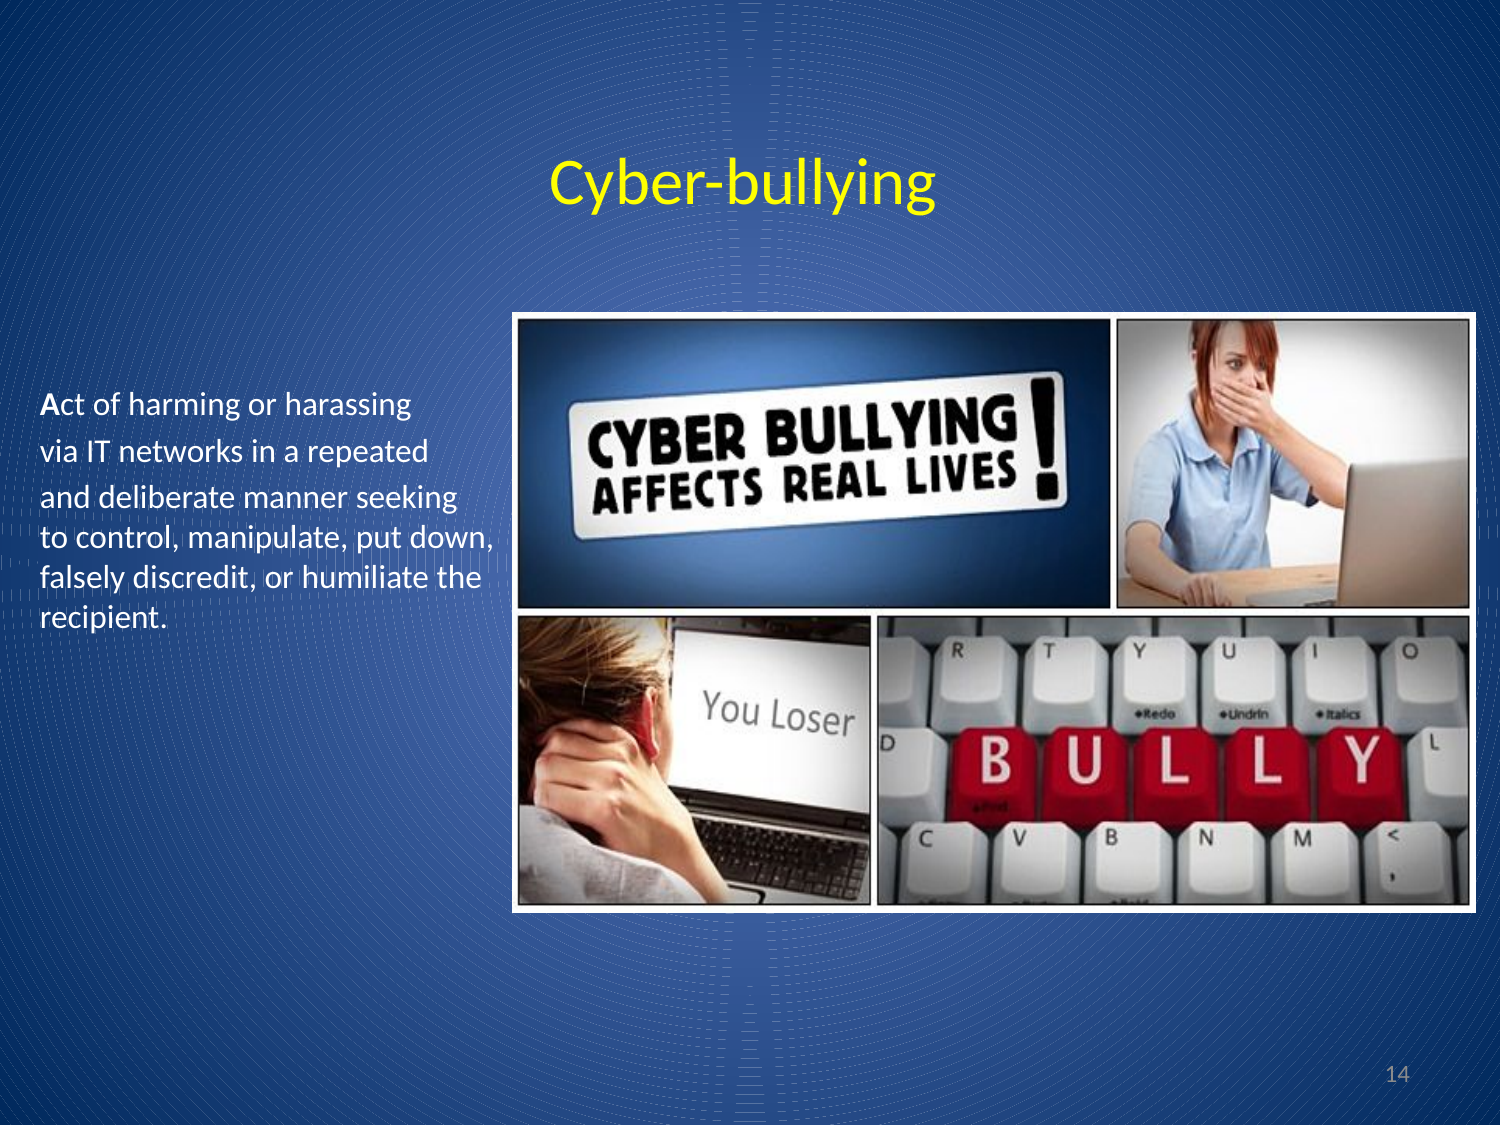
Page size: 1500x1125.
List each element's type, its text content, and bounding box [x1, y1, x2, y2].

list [512, 312, 1476, 913]
list Act of harming or harassing via IT networks in a repeated and deliberate manner seeking to control, manipulate, put down, falsely discredit, or humiliate the recipient. [24, 375, 507, 738]
slide_number 14 [1074, 1042, 1425, 1103]
title Cyber-bullying [50, 99, 1438, 225]
